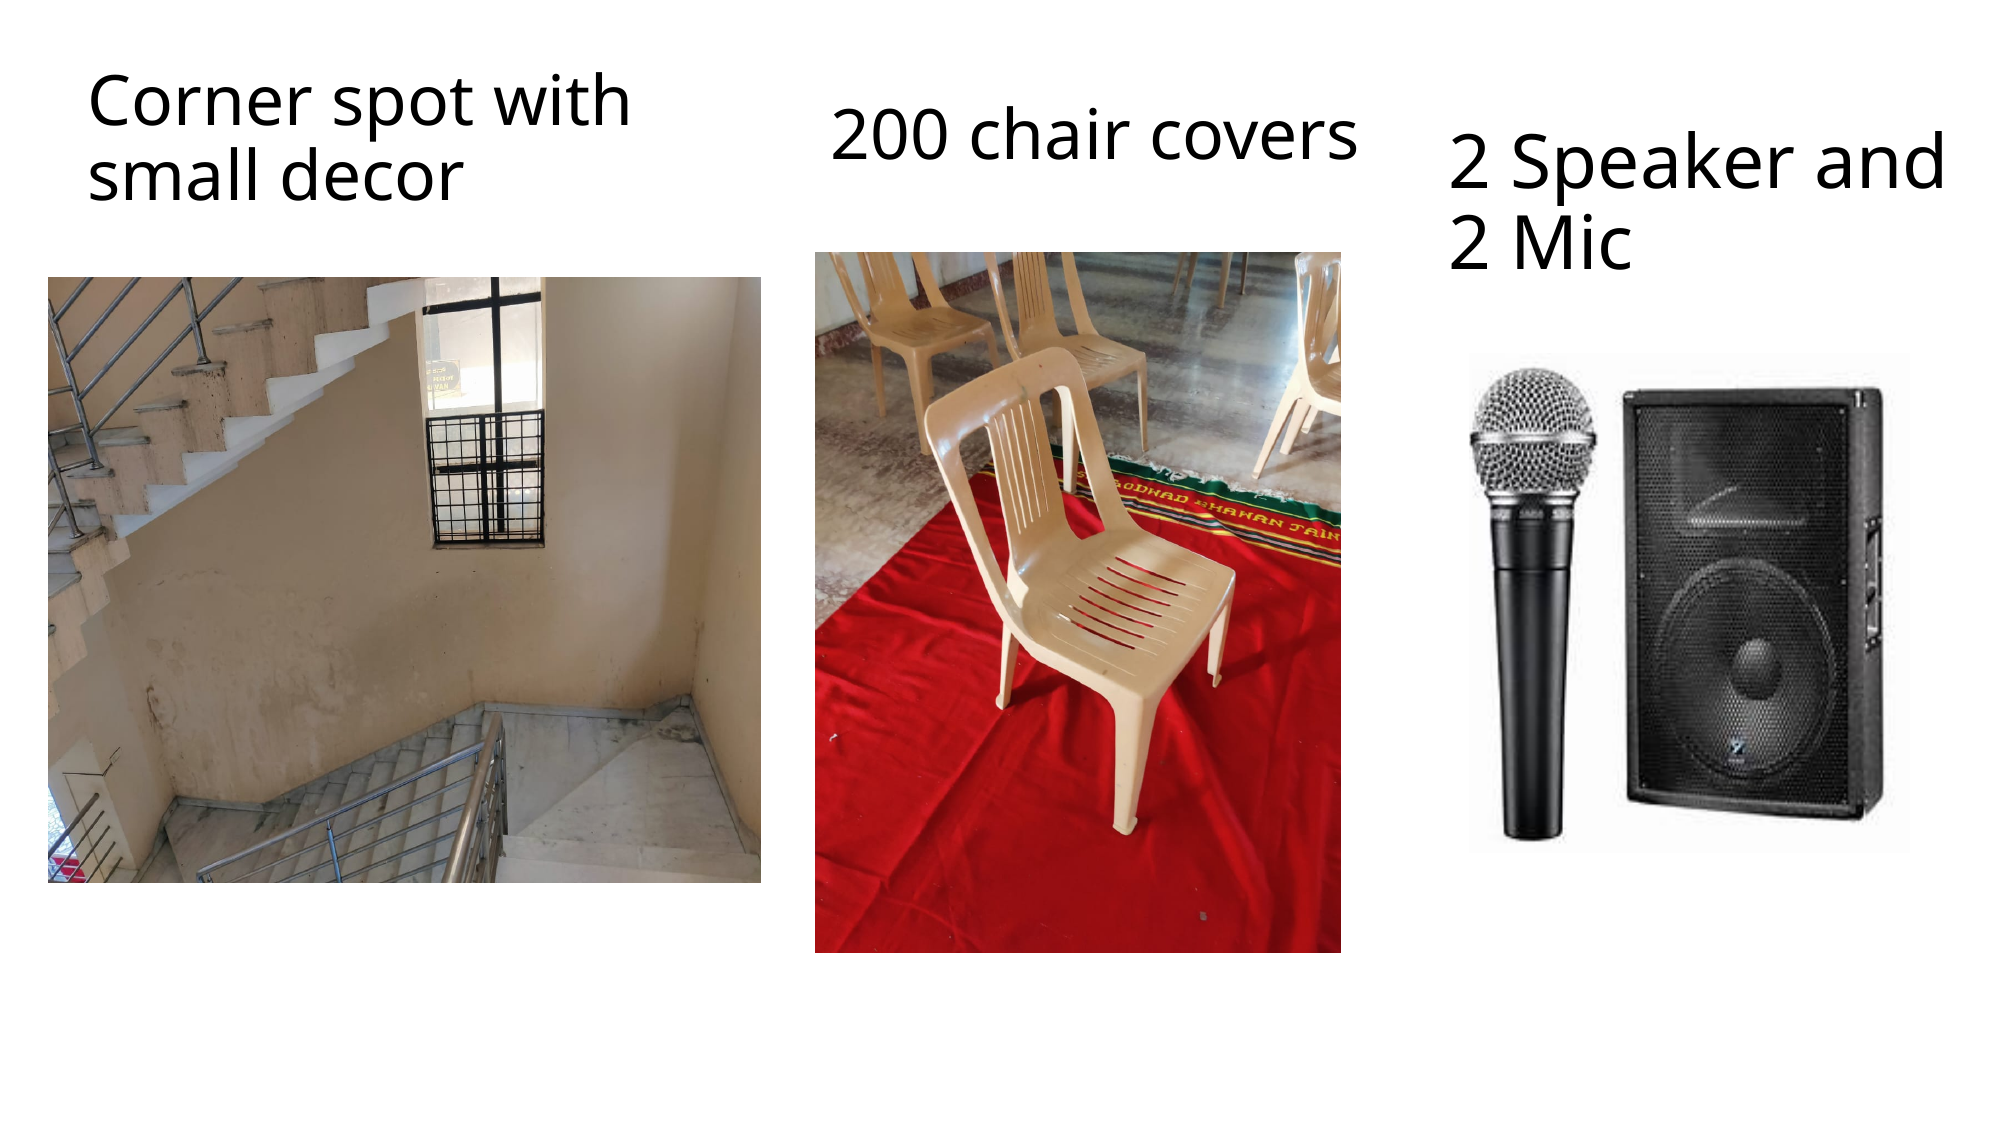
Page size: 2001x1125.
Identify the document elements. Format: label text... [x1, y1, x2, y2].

text_box 200 chair covers [815, 55, 1378, 218]
text_box 2 Speaker and 2 Mic [1433, 87, 1996, 322]
picture [815, 252, 1341, 953]
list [48, 277, 761, 884]
picture [1469, 353, 1910, 853]
title Corner spot with small decor [72, 55, 785, 225]
